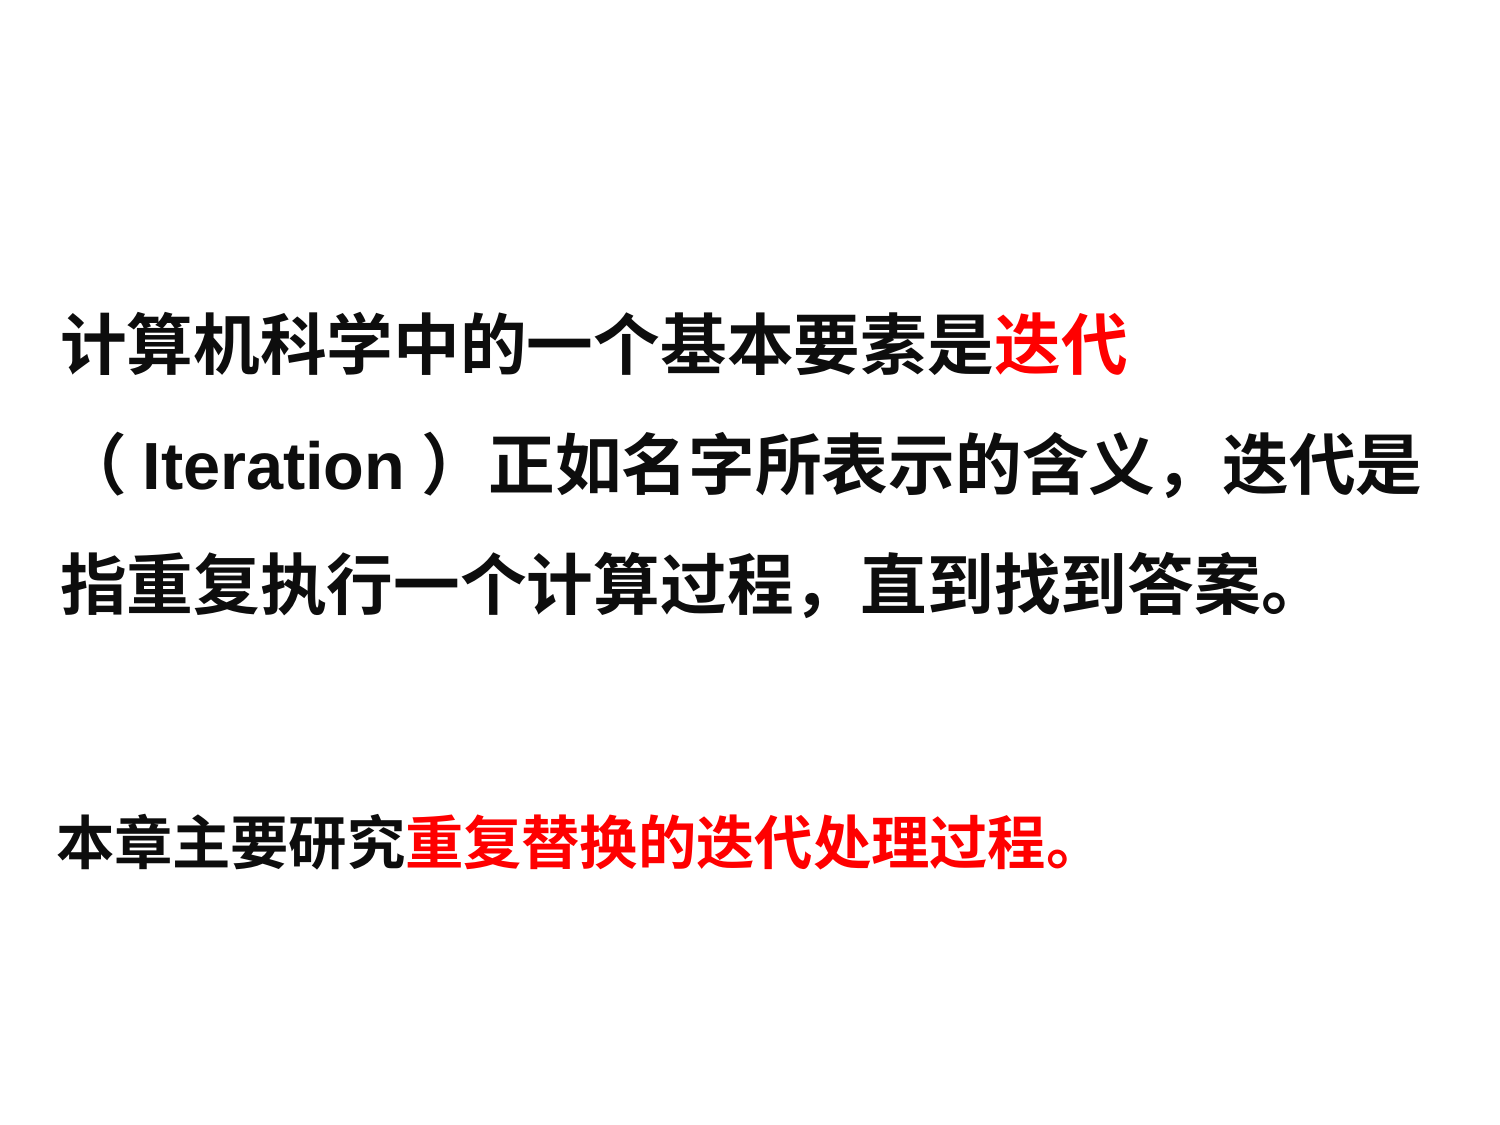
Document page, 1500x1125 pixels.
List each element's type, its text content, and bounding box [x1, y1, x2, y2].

text_box 计算机科学中的一个基本要素是迭代（Iteration）正如名字所表示的含义，迭代是指重复执行一个计算过程，直到找到答案。 [45, 255, 1500, 630]
text_box 本章主要研究重复替换的迭代处理过程。 [41, 798, 1223, 884]
